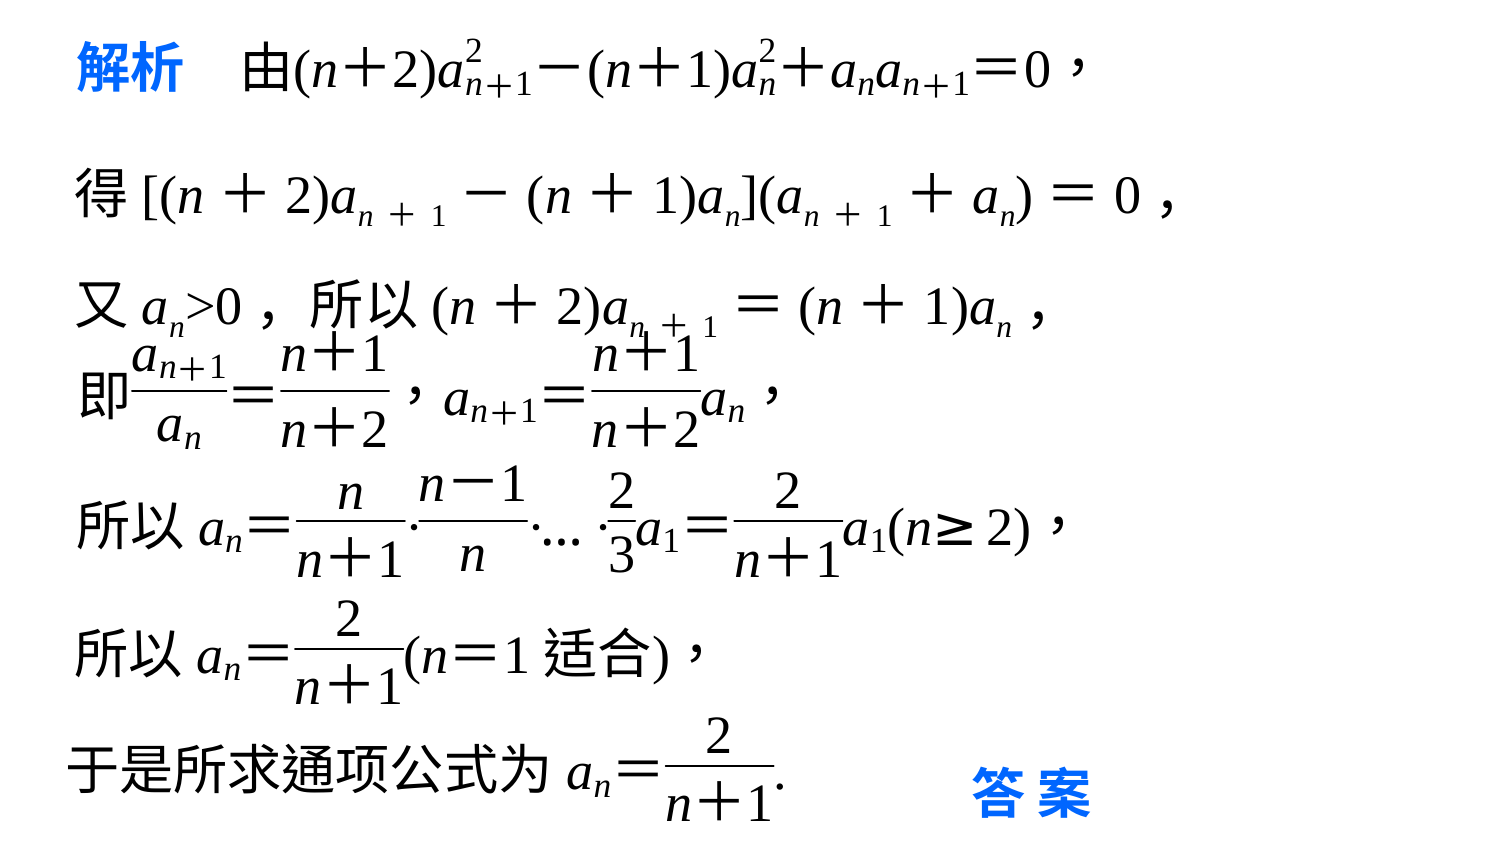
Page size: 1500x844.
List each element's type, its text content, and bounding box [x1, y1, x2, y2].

text_box 得[(n＋2)an＋1－(n＋1)an](an＋1＋an)＝0， 又an>0，所以(n＋2)an＋1＝(n＋1)an， [59, 114, 1389, 352]
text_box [75, 445, 1245, 587]
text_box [64, 703, 1234, 844]
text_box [77, 315, 1247, 445]
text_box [76, 19, 1246, 172]
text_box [74, 586, 1244, 779]
